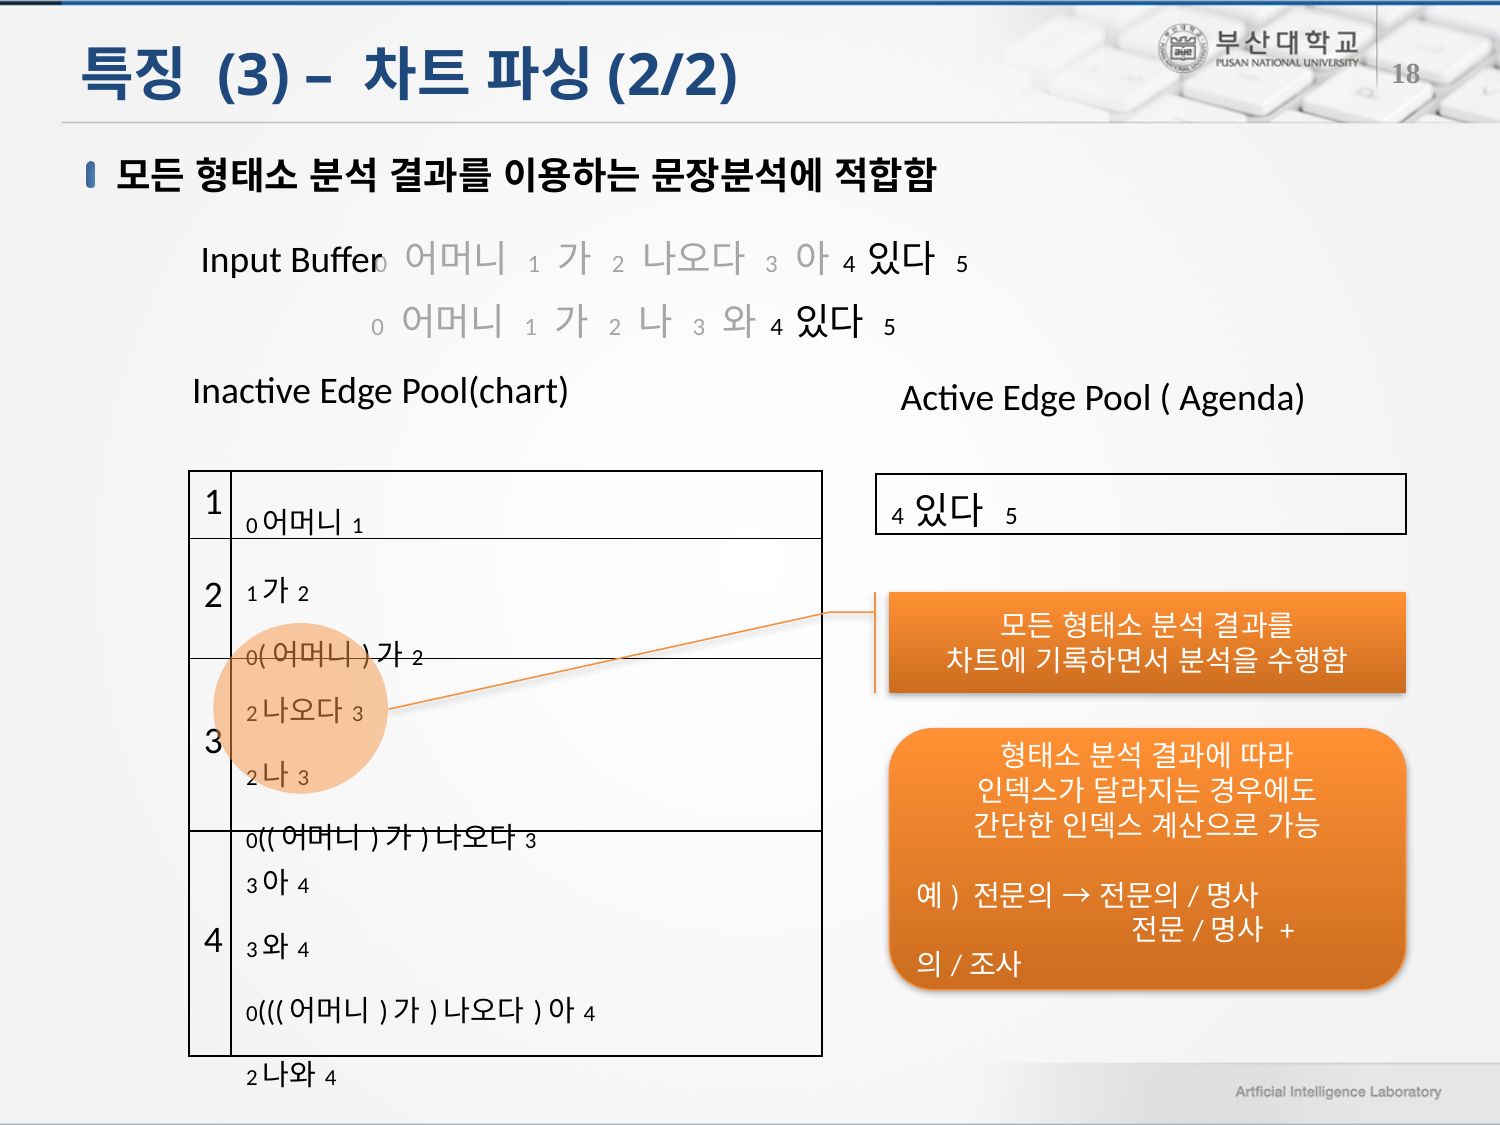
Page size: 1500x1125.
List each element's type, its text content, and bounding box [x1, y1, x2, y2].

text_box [867, 613, 874, 622]
text_box 모든 형태소 분석 결과를 차트에 기록하면서 분석을 수행함 [889, 592, 1406, 693]
table_cell 3아4 3와4 0(((어머니)가)나오다)아4 2나와4 [232, 832, 821, 1055]
table_cell 2 [190, 539, 230, 658]
table_cell 2나오다3 2나3 0((어머니)가)나오다3 [232, 659, 821, 830]
text_box Inactive Edge Pool(chart) [177, 358, 585, 419]
table_cell 1가2 0(어머니)가2 [232, 539, 821, 658]
text_box [213, 623, 388, 794]
text_box 0 어머니 1 가 2 나오다 3 아 4 있다 5 [399, 227, 984, 288]
table_cell 4 [190, 832, 230, 1055]
slide_number 18 [1376, 30, 1461, 114]
text_box 0 어머니 1 가 2 나 3 와 4 있다 5 [356, 290, 911, 351]
list 모든 형태소 분석 결과를 이용하는 문장분석에 적합함 [71, 135, 1432, 1004]
table_header 1 [190, 472, 230, 538]
text_box 모든 형태소 분석 결과를 차트에 기록하면서 분석을 수행함 [388, 592, 876, 710]
table_cell 3 [190, 659, 230, 830]
table_header 4 있다 5 [877, 475, 1405, 533]
text_box Active Edge Pool ( Agenda) [885, 365, 1321, 426]
title 특징 (3) – 차트 파싱(2/2) [64, 30, 1152, 114]
picture [0, 0, 1500, 1125]
text_box Input Buffer [185, 227, 399, 288]
table_header 0어머니1 [232, 472, 821, 538]
text_box 형태소 분석 결과에 따라 인덱스가 달라지는 경우에도 간단한 인덱스 계산으로 가능 예) 전문의 → 전문의/명사 전문/명사 + 의/조사 [888, 727, 1407, 991]
